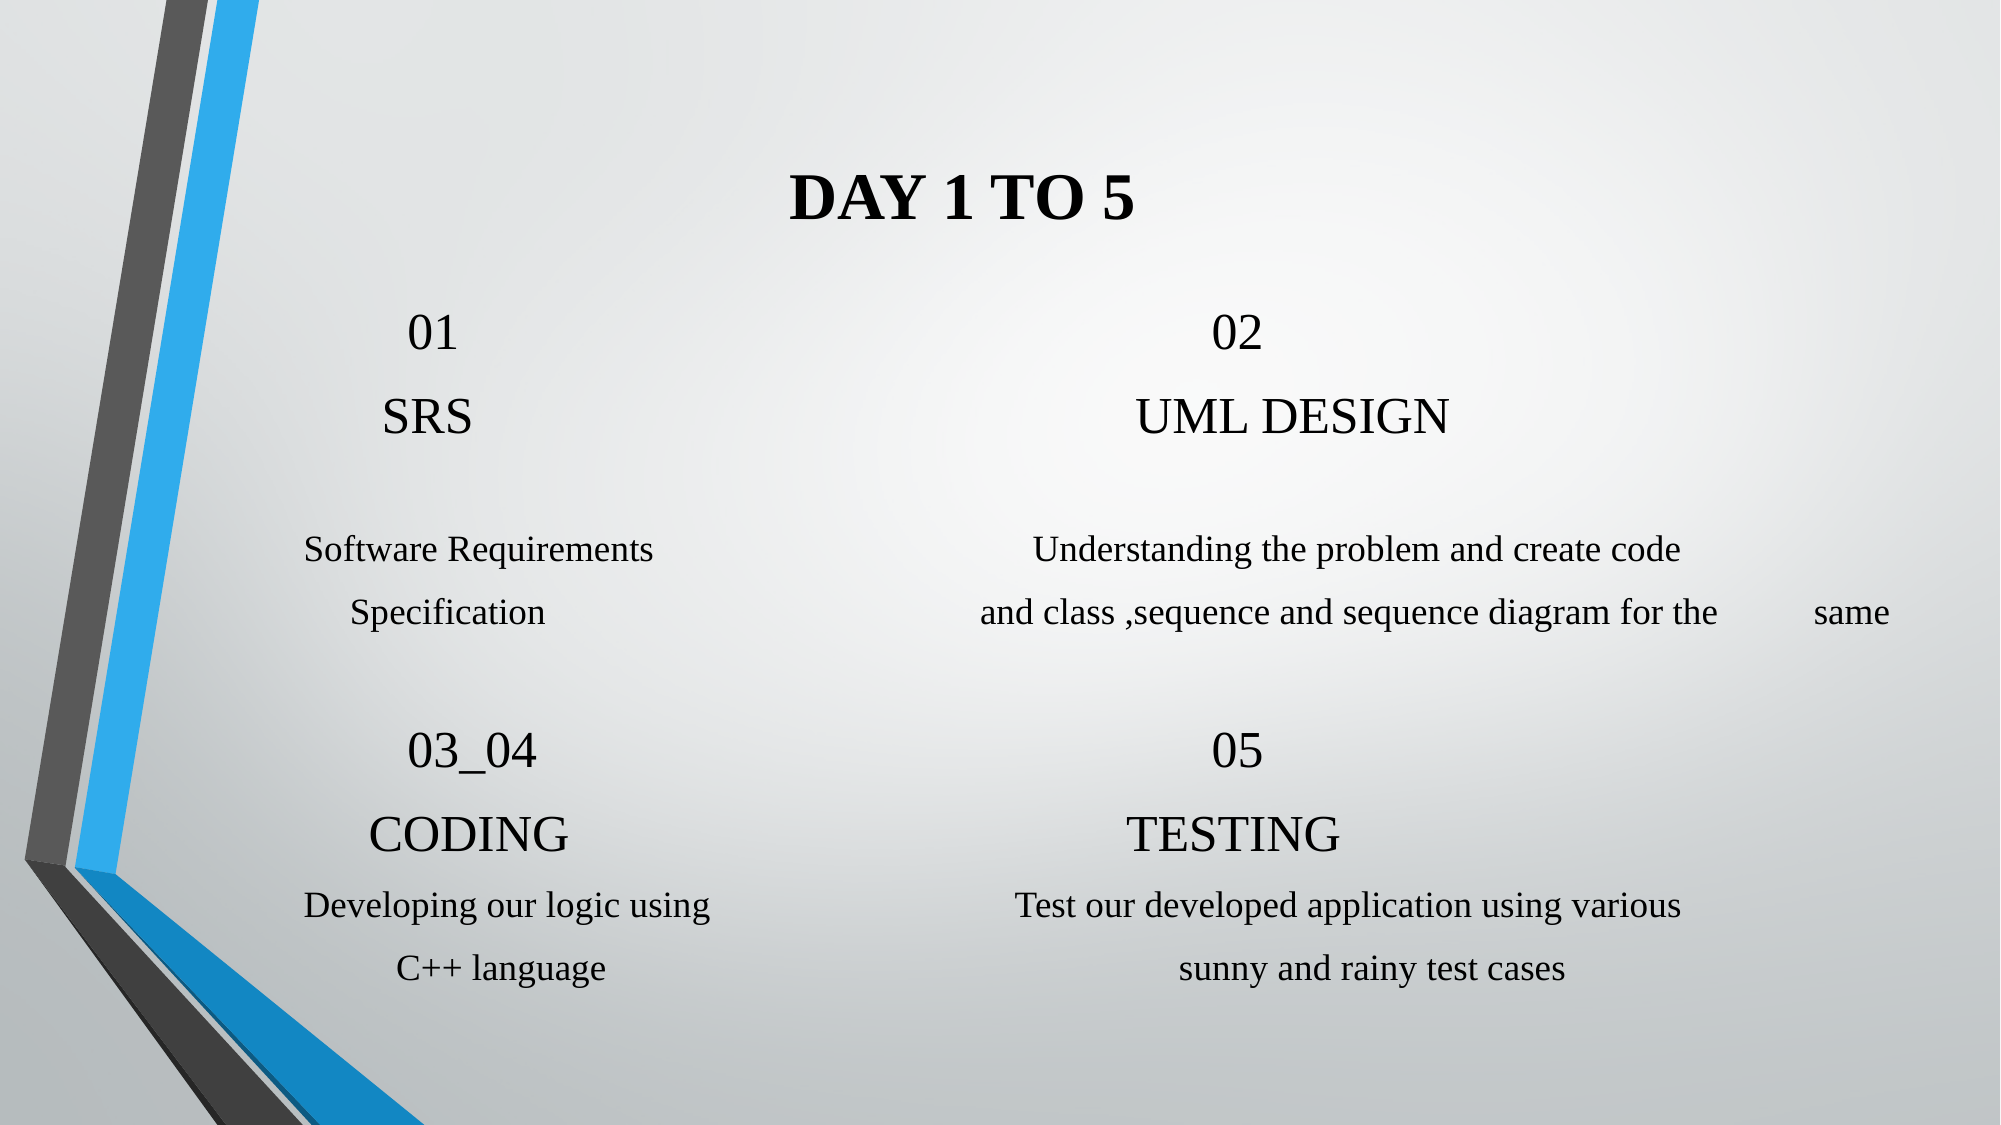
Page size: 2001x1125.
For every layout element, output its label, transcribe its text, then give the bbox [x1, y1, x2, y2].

title DAY 1 TO 5 [141, 48, 1785, 337]
list 01 02 SRS UML DESIGN Software Requirements Understanding the problem and create code Specification and class ,sequence and sequence diagram for the same 03_04 05 CODING TESTING Developing our logic using Test our developed application using various C++ language sunny and rainy test cases [288, 290, 1933, 1039]
